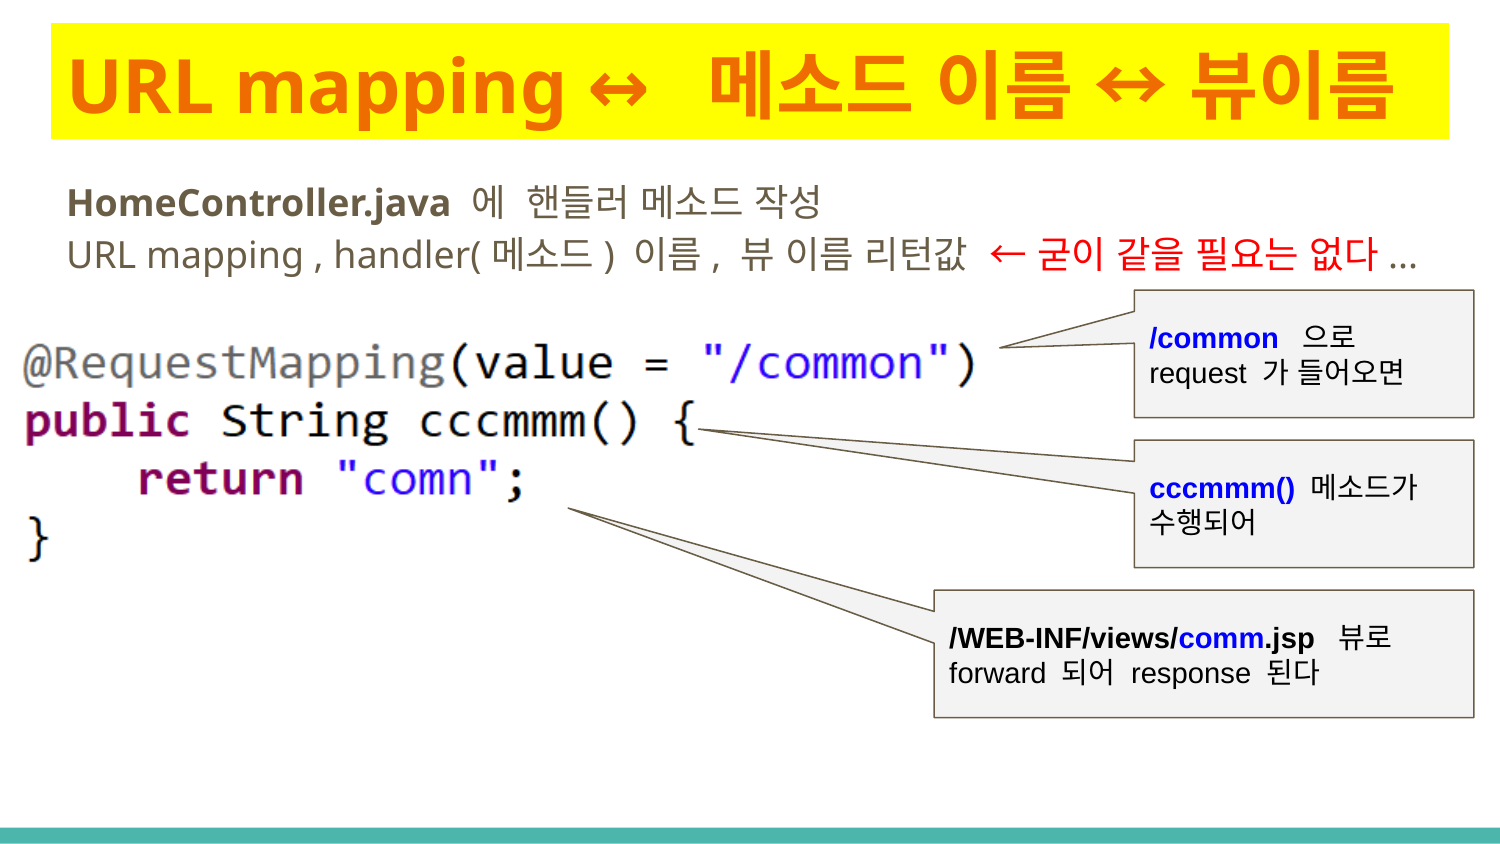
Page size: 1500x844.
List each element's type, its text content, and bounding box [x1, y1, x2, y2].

picture [15, 330, 998, 571]
text_box /WEB-INF/views/comm.jsp 뷰로 forward 되어 response 된다 [762, 580, 1474, 718]
list HomeController.java 에 핸들러 메소드 작성 URL mapping , handler(메소드) 이름, 뷰 이름 리턴값 ← 굳이 같을 필요는 없다... [51, 157, 1449, 234]
text_box cccmmm() 메소드가 수행되어 [1003, 440, 1474, 568]
title URL mapping ↔ 메소드 이름 ↔ 뷰이름 [51, 23, 1449, 140]
text_box /common 으로 request 가 들어오면 [1003, 290, 1474, 418]
